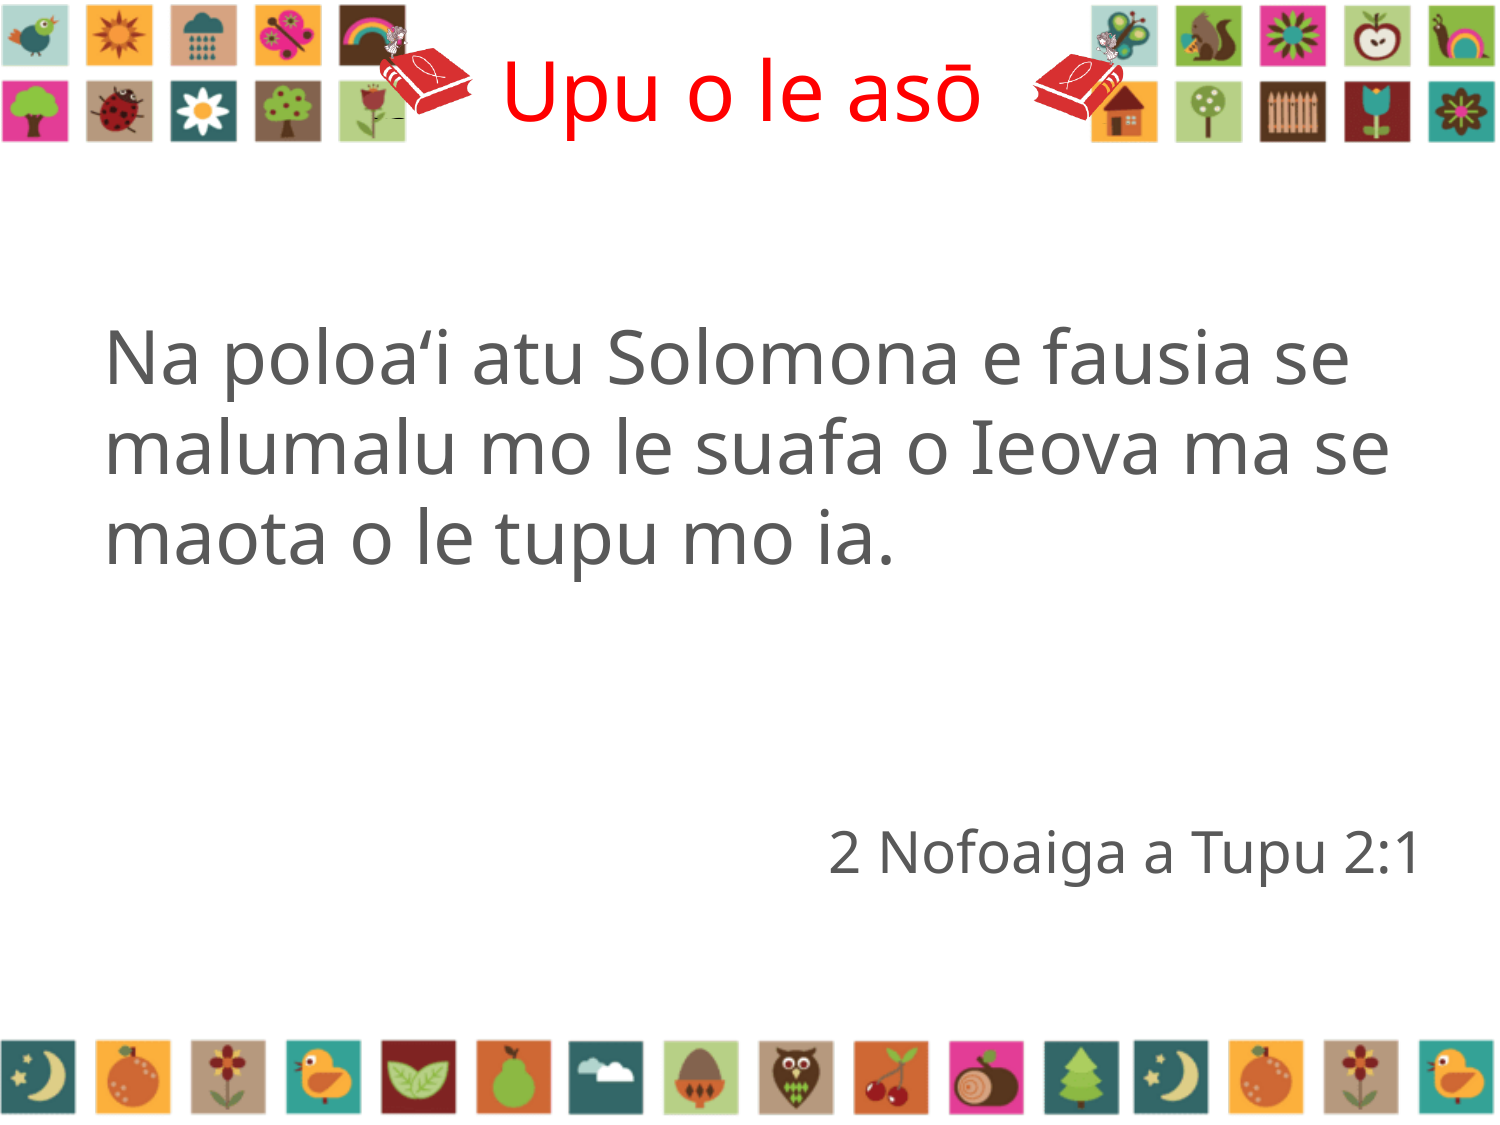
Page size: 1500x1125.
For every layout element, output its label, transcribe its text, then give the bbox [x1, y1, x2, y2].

picture [1001, 3, 1500, 150]
picture [0, 3, 505, 150]
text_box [0, 1028, 1500, 1118]
text_box Upu o le asō [425, 31, 1075, 146]
text_box Na poloaʻi atu Solomona e fausia se malumalu mo le suafa o Ieova ma se maota o le tupu mo ia. [88, 302, 1436, 588]
text_box 2 Nofoaiga a Tupu 2:1 [808, 807, 1441, 893]
